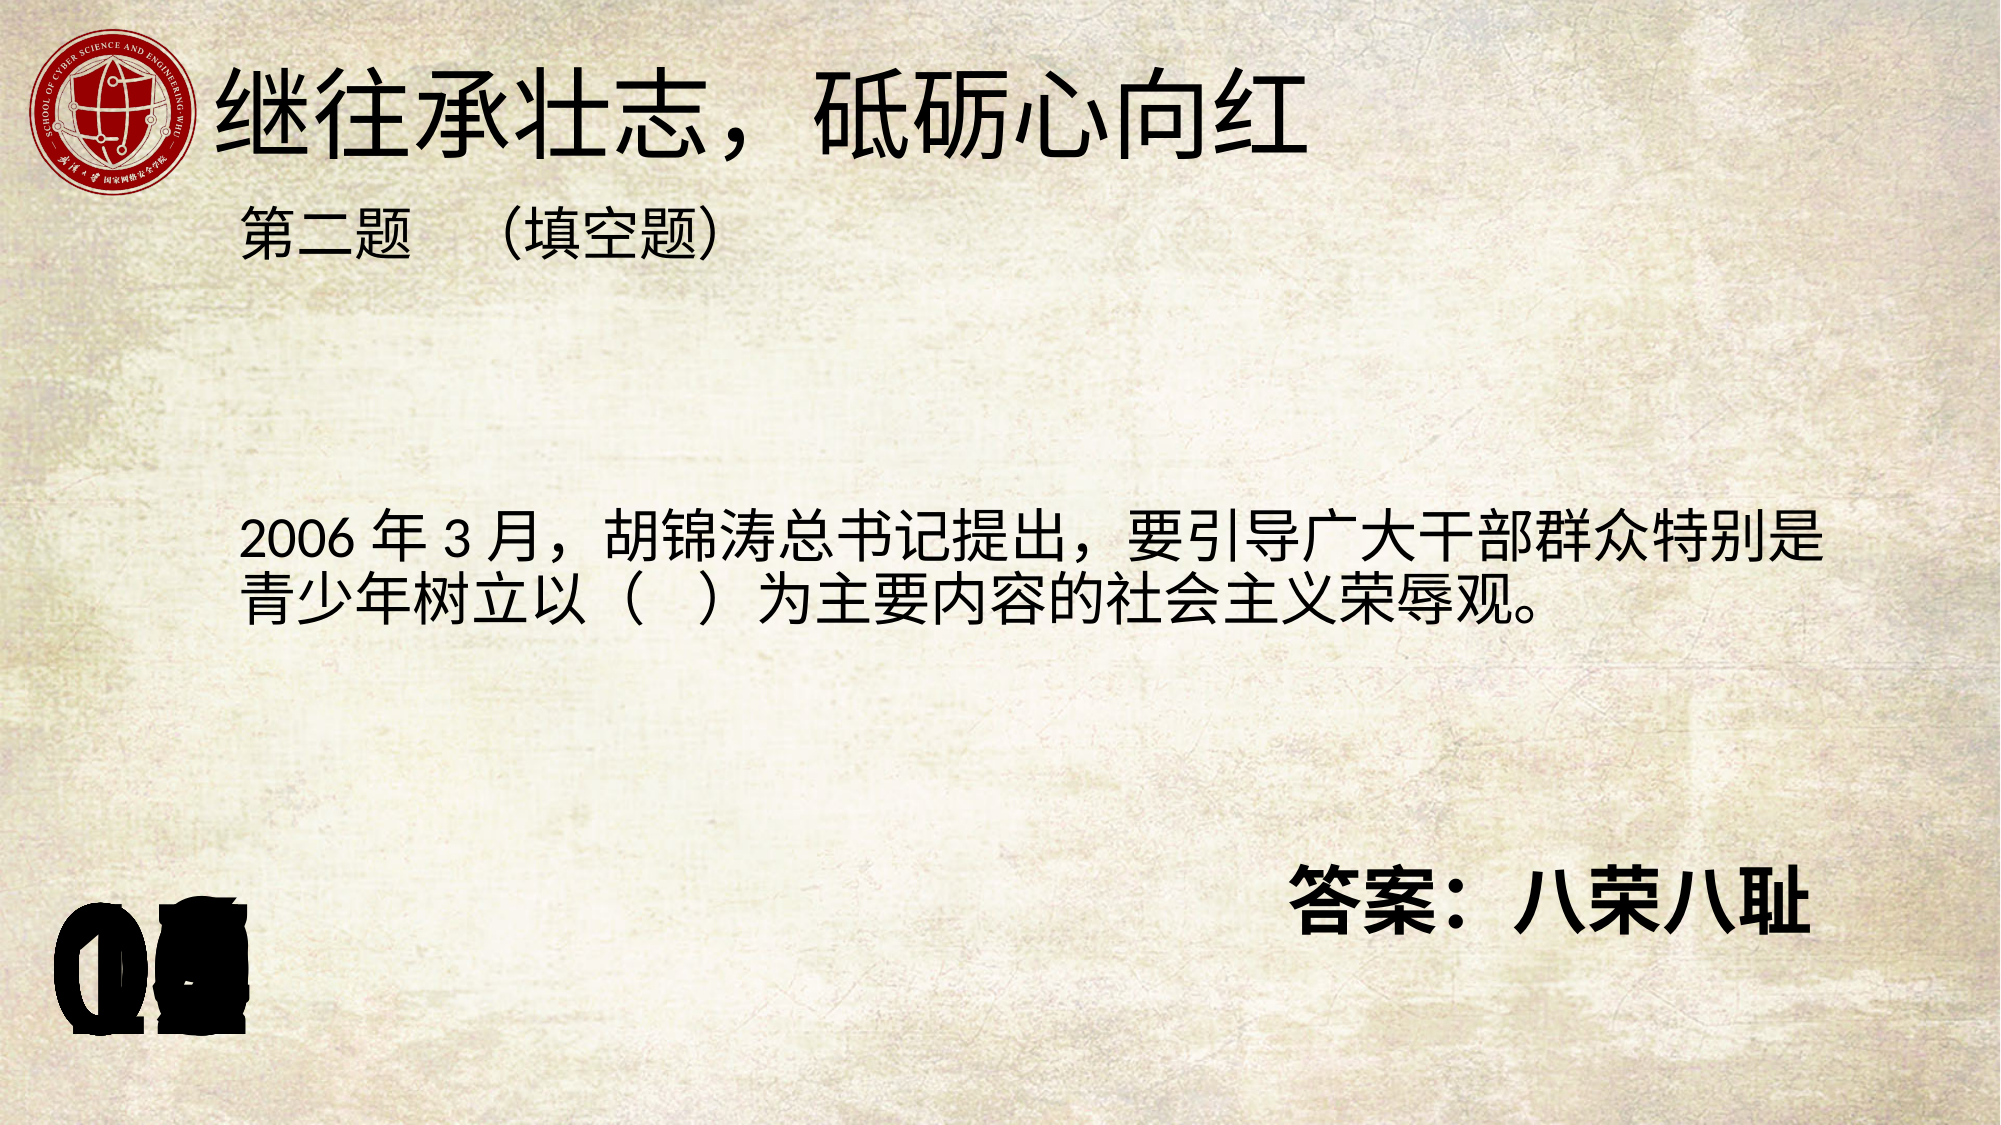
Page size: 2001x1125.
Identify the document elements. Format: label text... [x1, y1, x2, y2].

picture [0, 0, 2001, 1125]
list 第二题 （填空题） [223, 197, 1214, 284]
list 答案：八荣八耻 [1272, 856, 1849, 1007]
list 2006年3月，胡锦涛总书记提出，要引导广大干部群众特别是青少年树立以（ ）为主要内容的社会主义荣辱观。 [223, 325, 1849, 720]
